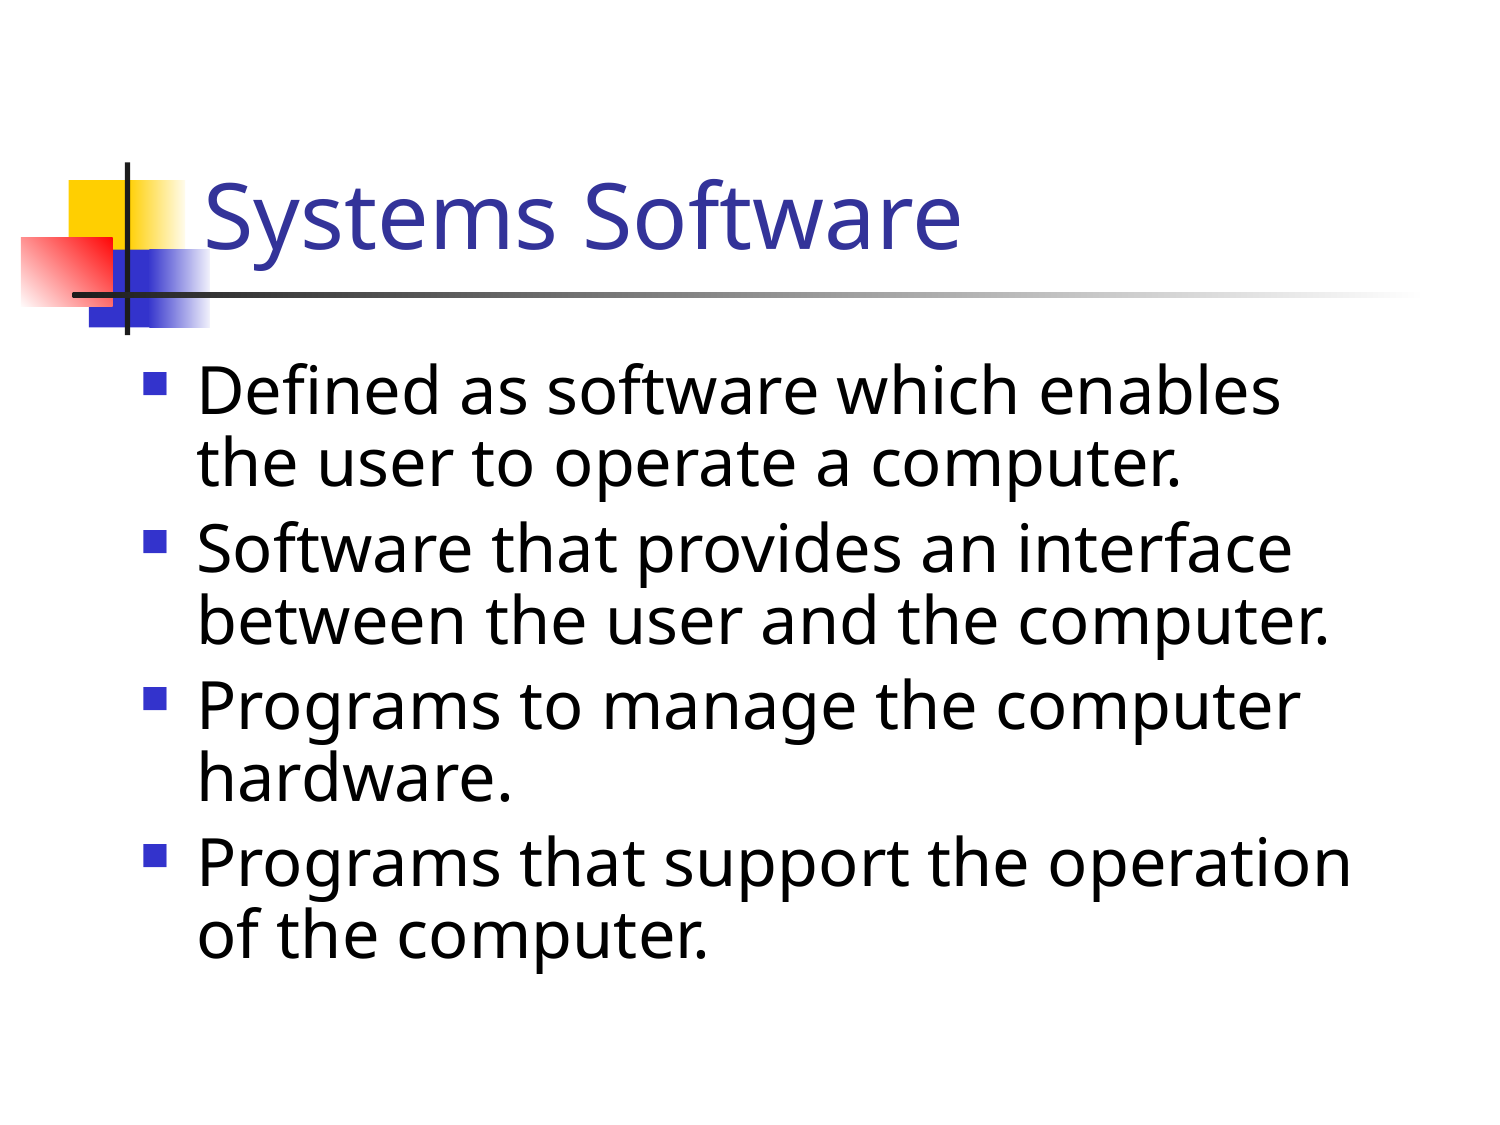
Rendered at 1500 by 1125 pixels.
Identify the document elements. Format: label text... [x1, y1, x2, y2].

title Systems Software [188, 34, 1468, 276]
list Defined as software which enables the user to operate a computer. Software that provides an interface between the user and the computer. Programs to manage the computer hardware. Programs that support the operation of the computer. [124, 349, 1401, 1026]
